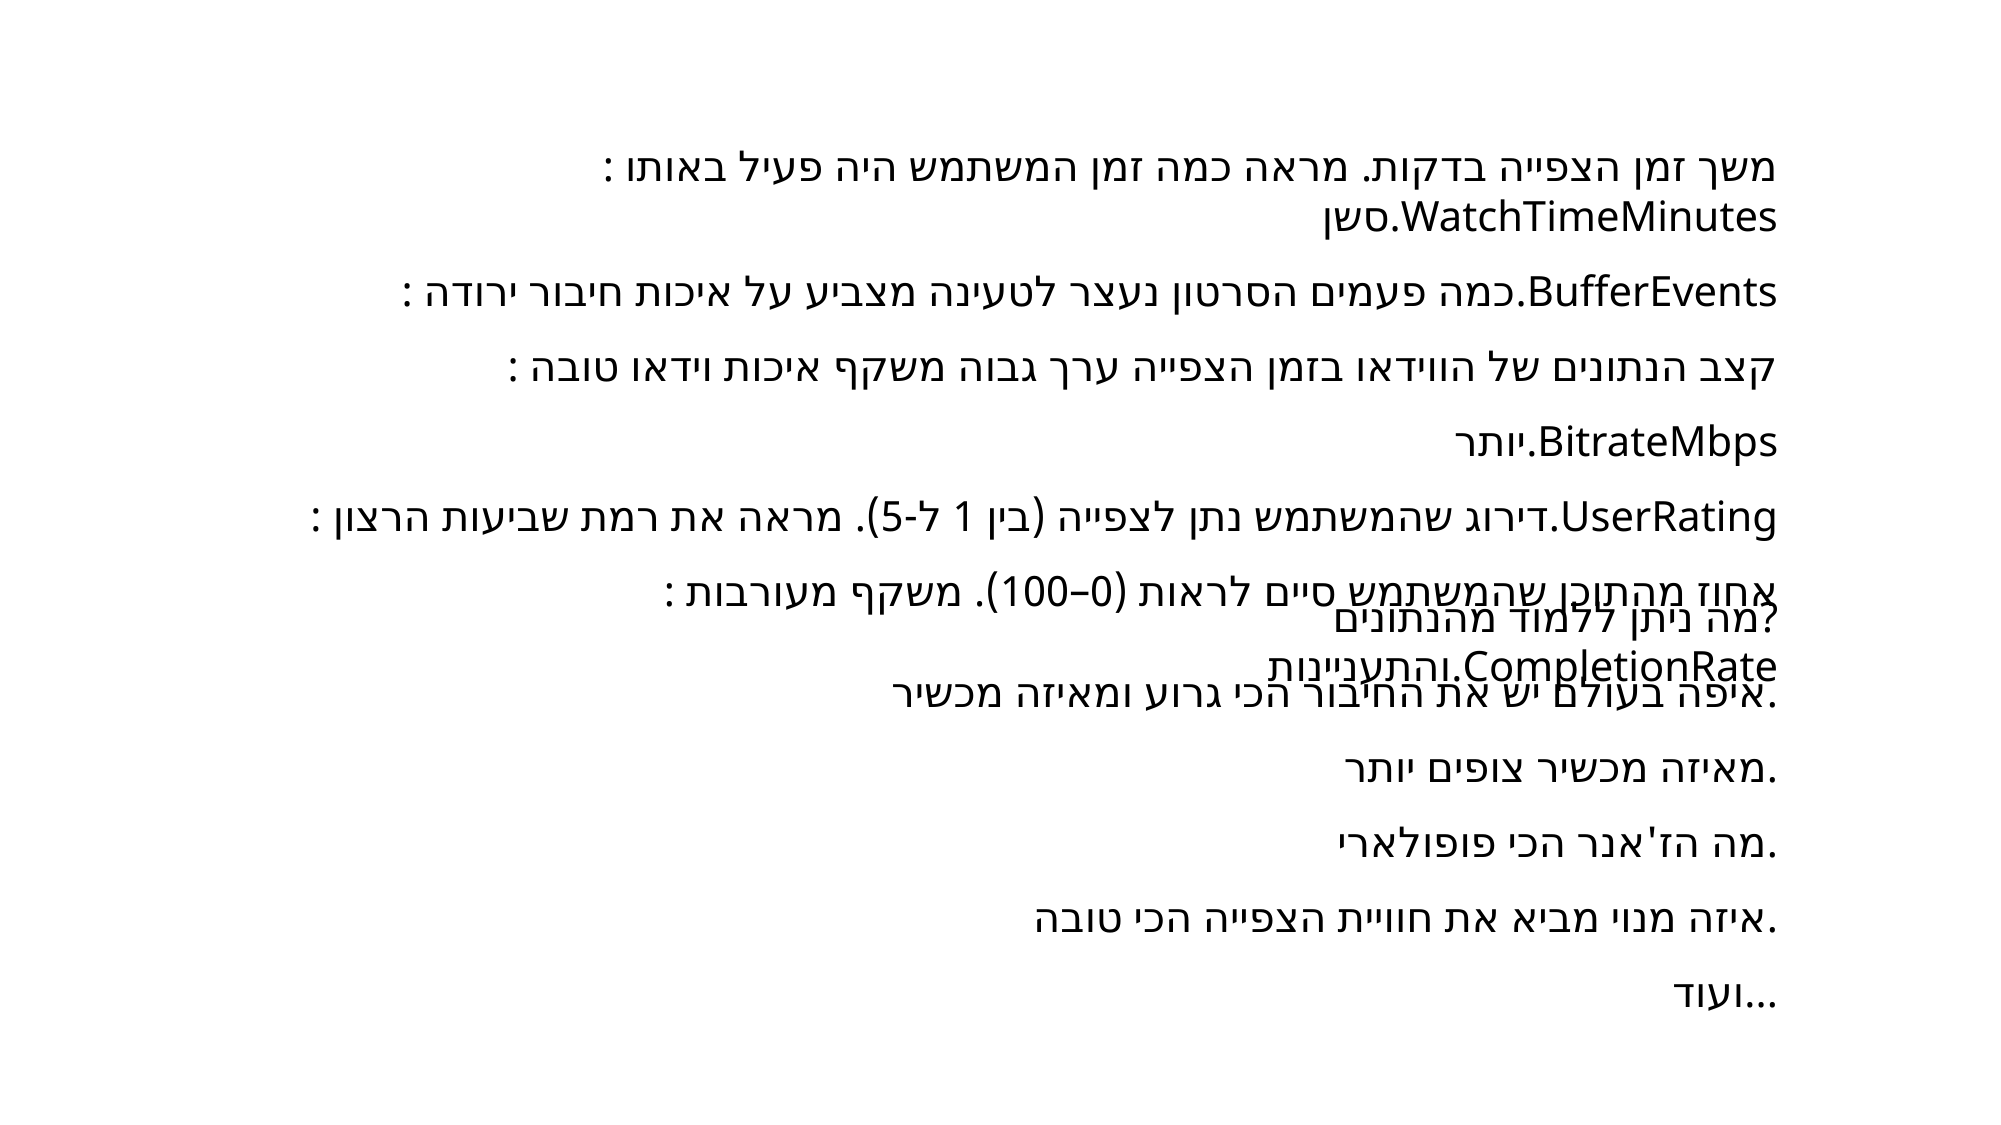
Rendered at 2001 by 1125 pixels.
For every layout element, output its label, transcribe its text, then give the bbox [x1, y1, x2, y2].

text_box : משך זמן הצפייה בדקות. מראה כמה זמן המשתמש היה פעיל באותו סשן.WatchTimeMinutes : כמה פעמים הסרטון נעצר לטעינה מצביע על איכות חיבור ירודה.BufferEvents : קצב הנתונים של הווידאו בזמן הצפייה ערך גבוה משקף איכות וידאו טובה יותר.BitrateMbps : דירוג שהמשתמש נתן לצפייה (בין 1 ל-5). מראה את רמת שביעות הרצון.UserRating : אחוז מהתוכן שהמשתמש סיים לראות (0–100). משקף מעורבות והתעניינות.CompletionRate [206, 132, 1793, 697]
text_box מה ניתן ללמוד מהנתונים? איפה בעולם יש את החיבור הכי גרוע ומאיזה מכשיר. מאיזה מכשיר צופים יותר. מה הז'אנר הכי פופולארי. איזה מנוי מביא את חוויית הצפייה הכי טובה. ועוד... [255, 558, 1793, 1024]
